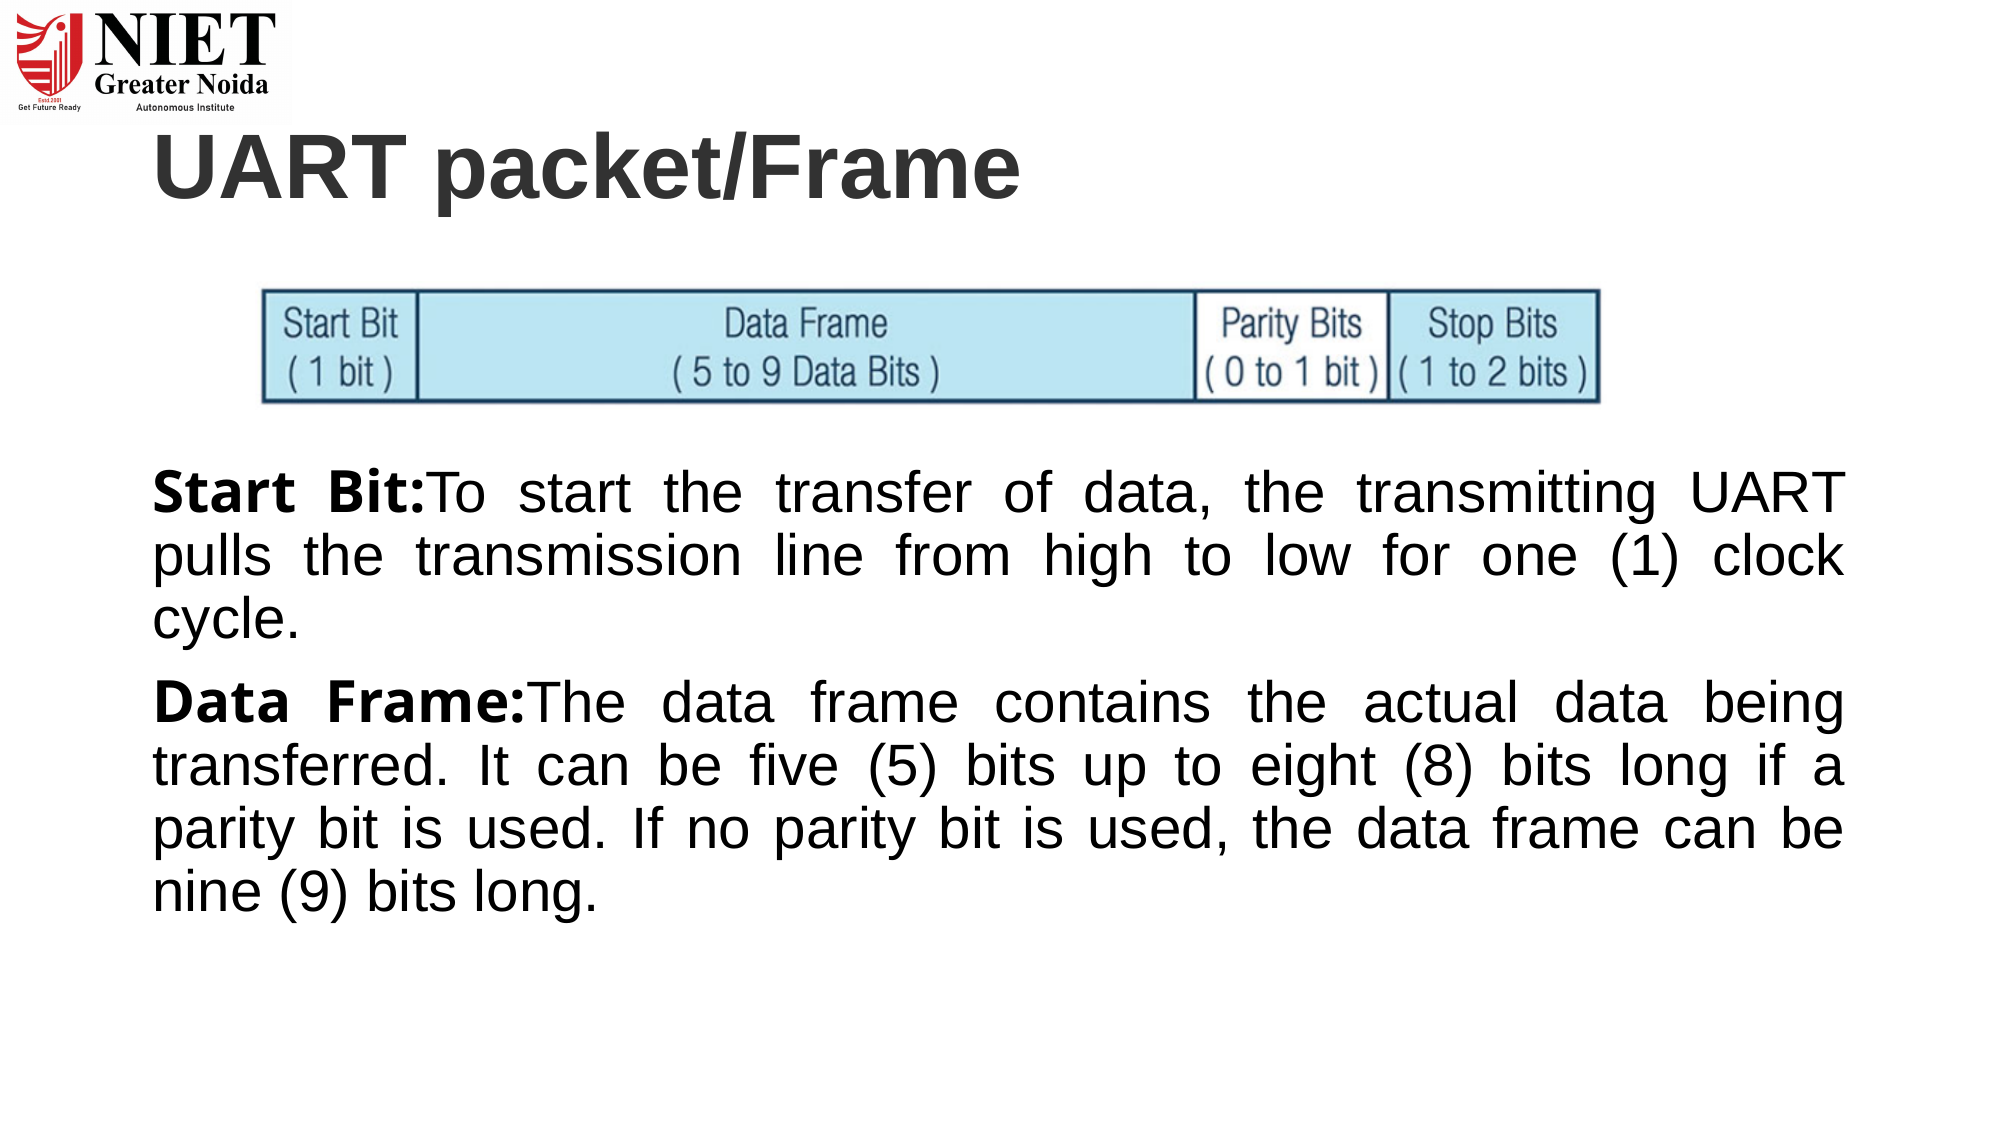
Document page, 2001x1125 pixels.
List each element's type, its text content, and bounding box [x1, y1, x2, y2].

list Start Bit:To start the transfer of data, the transmitting UART pulls the transmission line from high to low for one (1) clock cycle. Data Frame:The data frame contains the actual data being transferred. It can be five (5) bits up to eight (8) bits long if a parity bit is used. If no parity bit is used, the data frame can be nine (9) bits long. [137, 455, 1863, 1014]
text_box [248, 274, 1607, 410]
picture [0, 0, 292, 125]
title UART packet/Frame [137, 59, 1863, 278]
